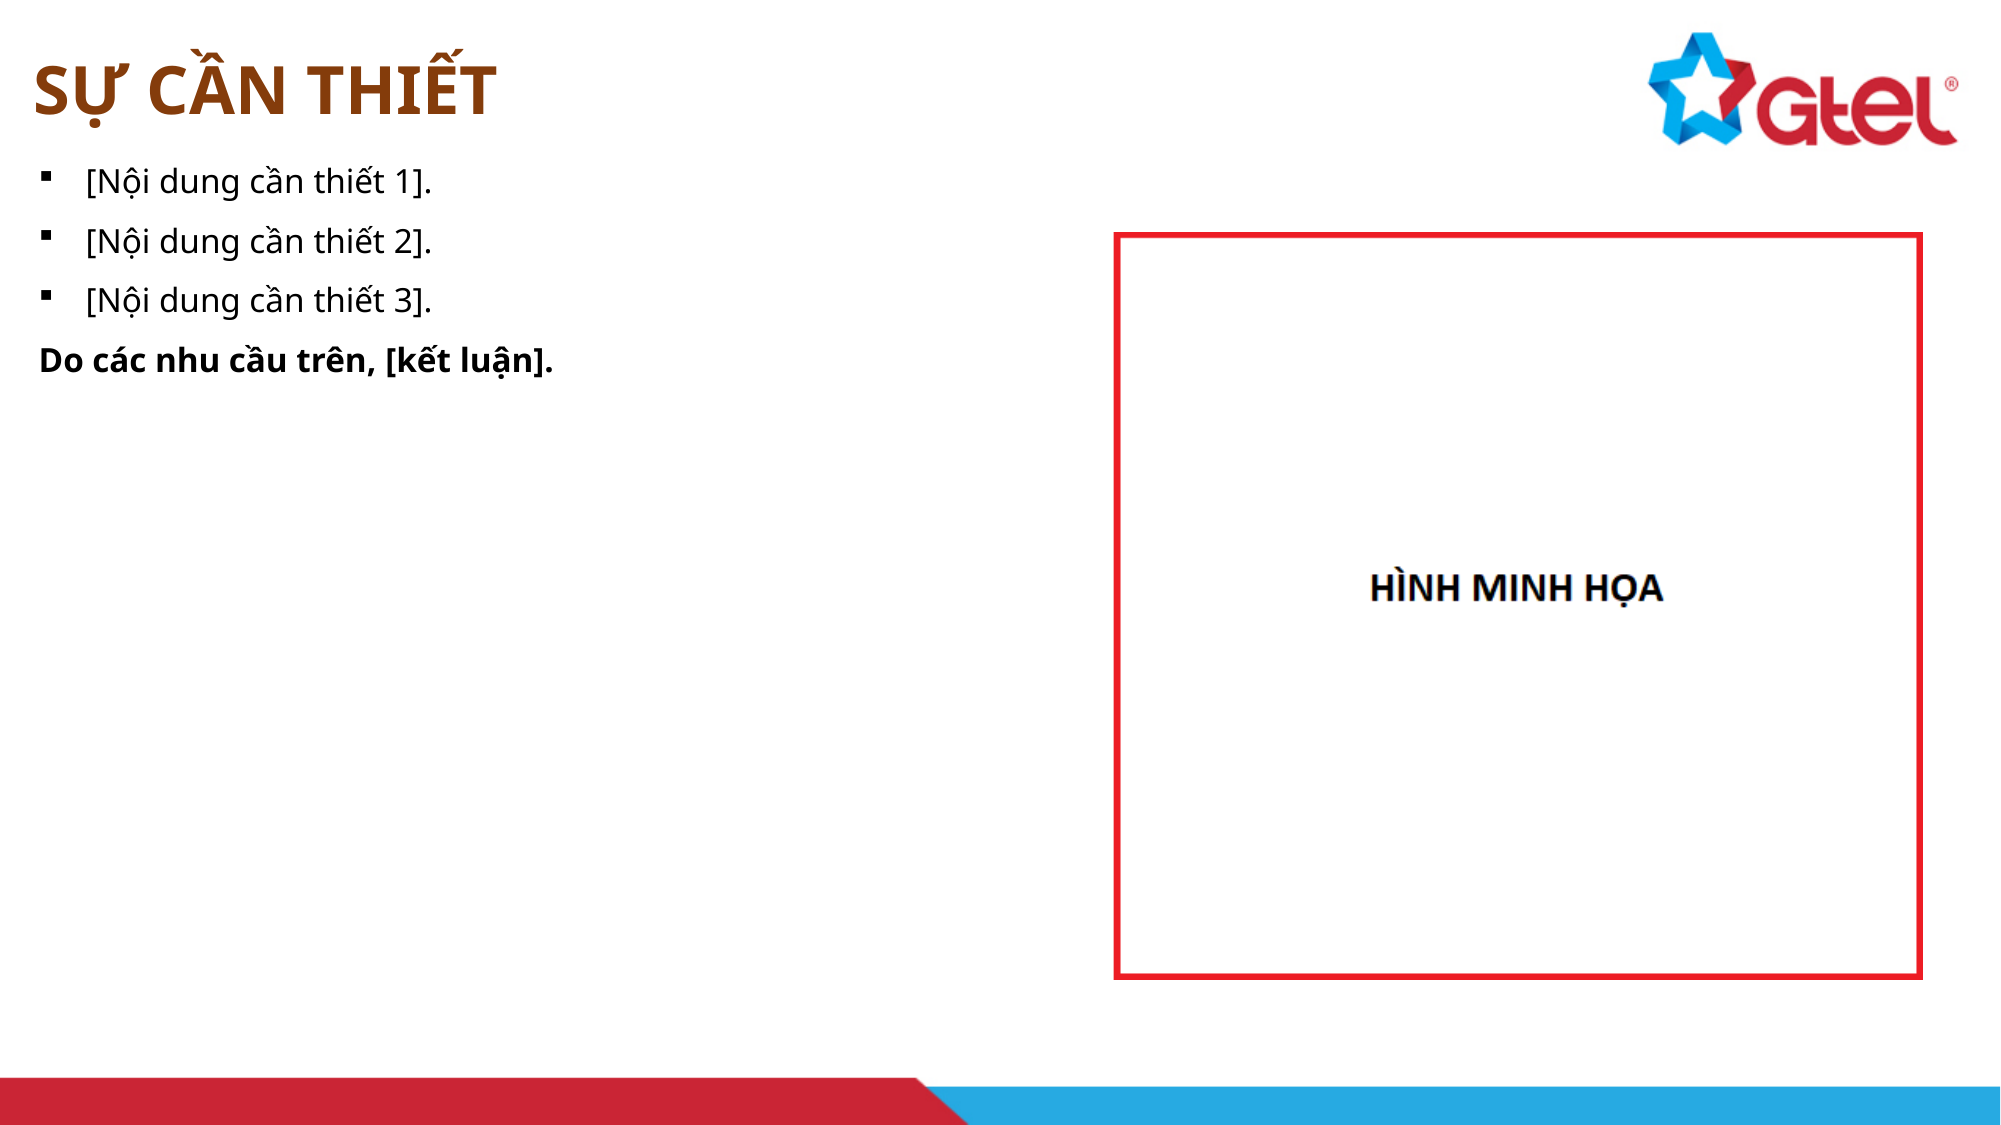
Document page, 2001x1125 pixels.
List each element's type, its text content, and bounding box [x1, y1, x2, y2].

text_box [Nội dung cần thiết 1]. [Nội dung cần thiết 2]. [Nội dung cần thiết 3]. Do các nhu cầu trên, [kết luận]. [23, 150, 1131, 446]
text_box SỰ CẦN THIẾT [0, 29, 1657, 137]
picture [0, 0, 2001, 1125]
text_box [1113, 232, 1923, 980]
